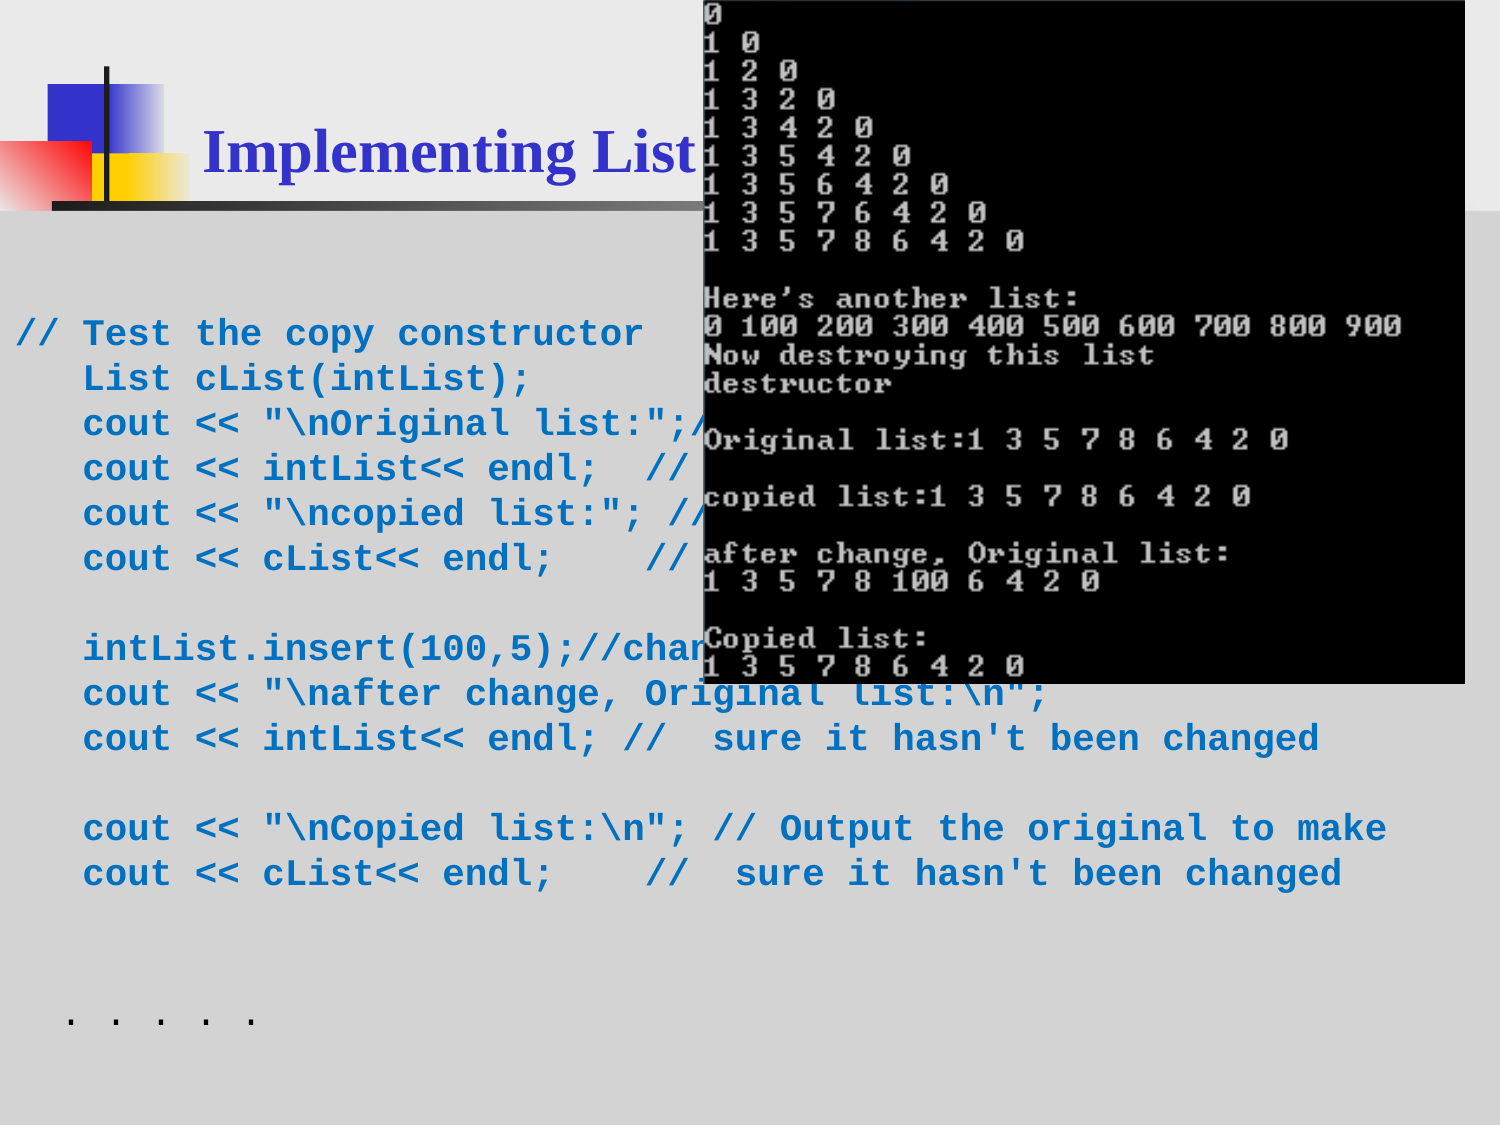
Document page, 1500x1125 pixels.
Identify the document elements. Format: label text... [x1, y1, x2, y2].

text_box // Test the copy constructor List cList(intList); cout << "\nOriginal list:";// Output the original to make cout << intList<< endl; // sure it hasn't been changed cout << "\ncopied list:"; // Output the original to make cout << cList<< endl; // sure it hasn't been changed intList.insert(100,5);//change original list cout << "\nafter change, Original list:\n"; cout << intList<< endl; // sure it hasn't been changed cout << "\nCopied list:\n"; // Output the original to make cout << cList<< endl; // sure it hasn't been changed . . . . . [0, 210, 1500, 1125]
picture [702, 0, 1465, 685]
title Implementing List Operations(Linked list) [187, 30, 697, 193]
title Implementing List Operations(Linked list) [1470, 30, 1477, 193]
